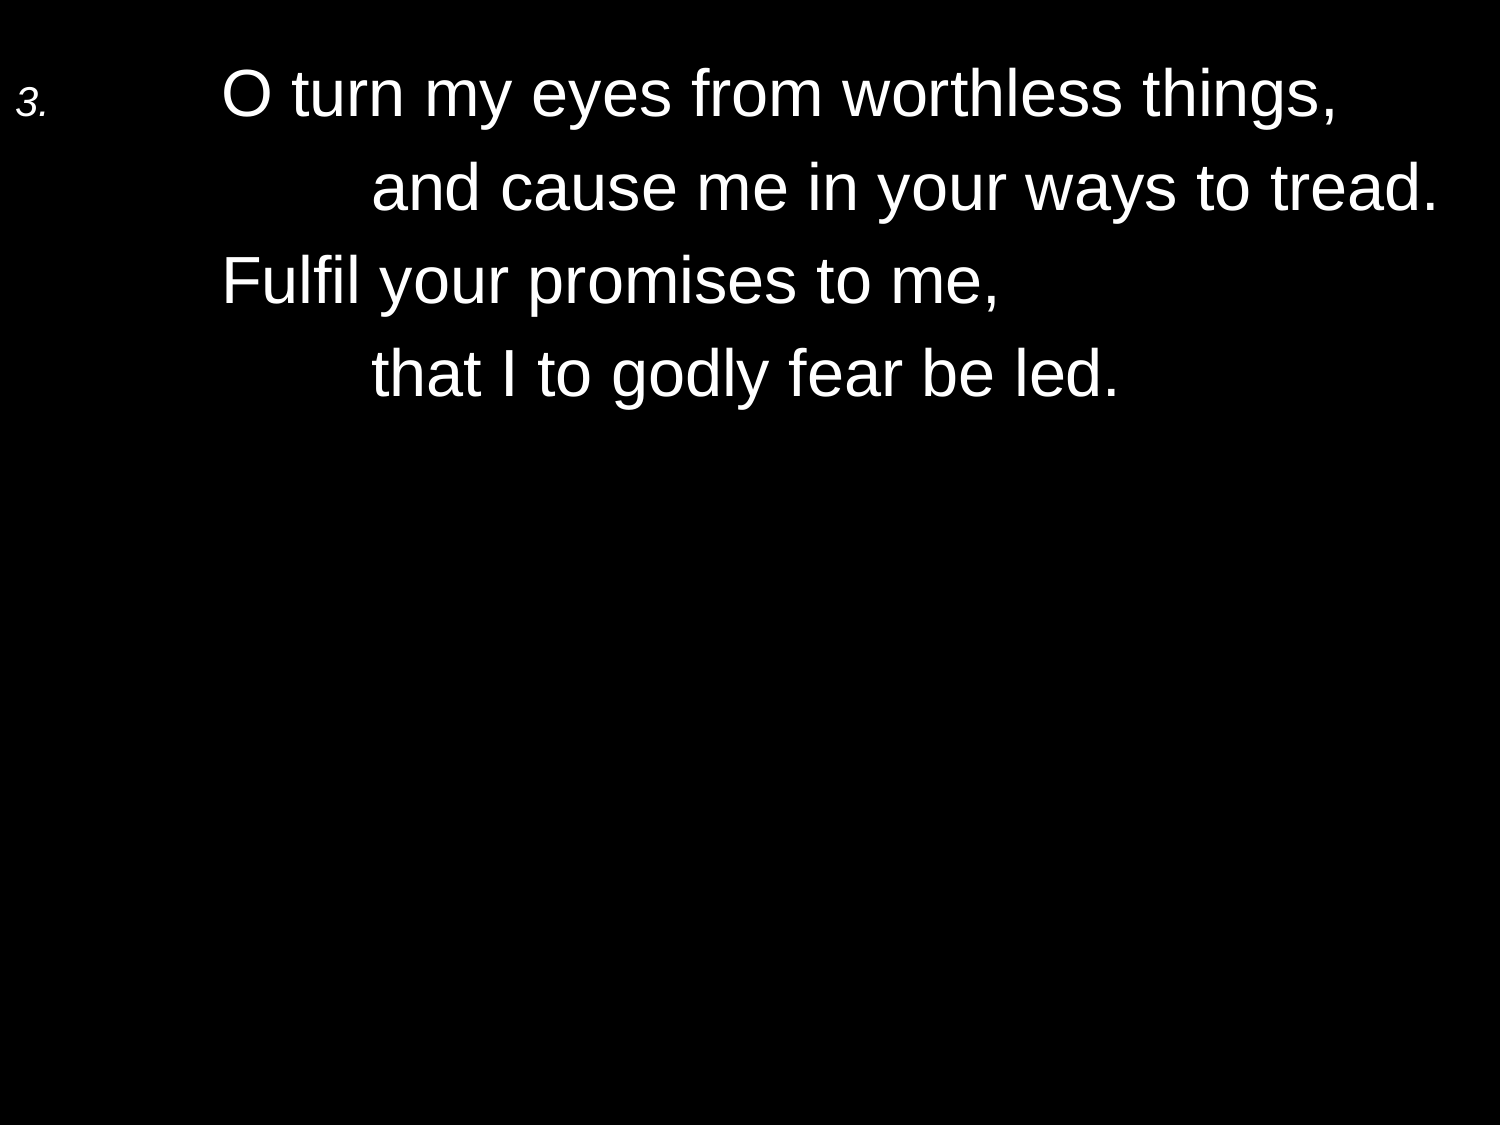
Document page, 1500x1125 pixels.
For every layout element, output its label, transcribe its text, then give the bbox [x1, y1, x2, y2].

list 3. O turn my eyes from worthless things, and cause me in your ways to tread. Fulfil your promises to me, that I to godly fear be led. [0, 42, 1500, 1047]
